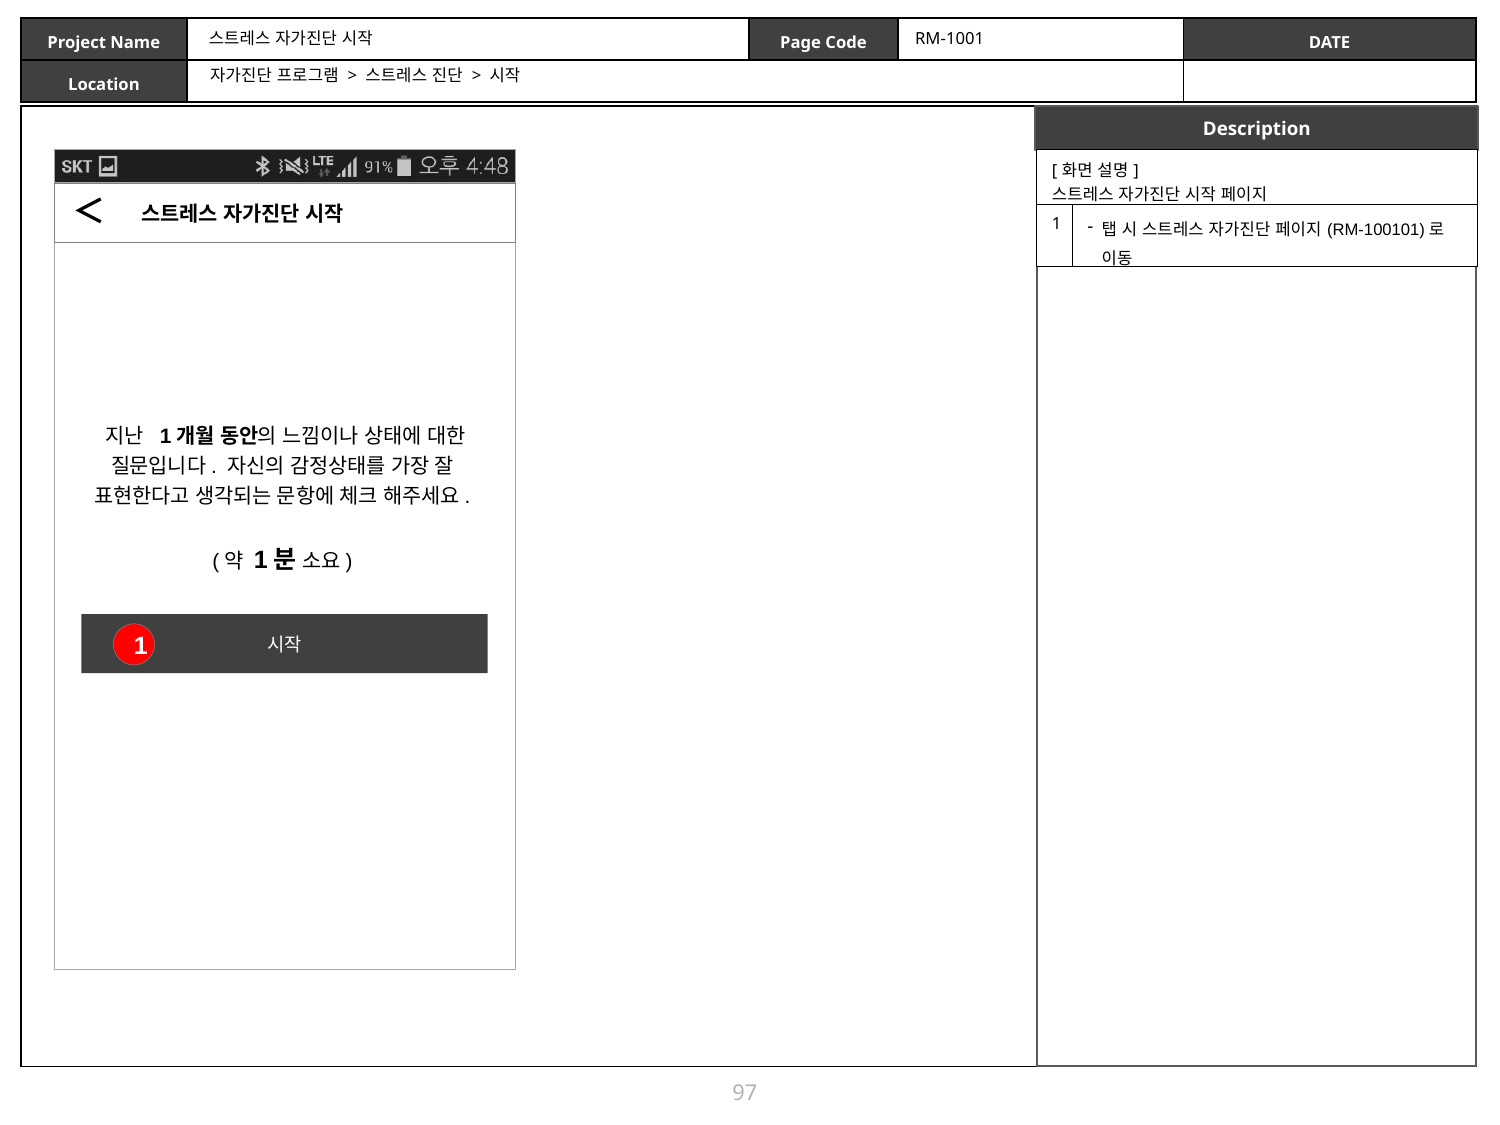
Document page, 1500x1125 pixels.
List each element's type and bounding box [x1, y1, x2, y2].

text_box [195, 57, 536, 93]
table_cell [1037, 205, 1072, 266]
table_cell [1073, 205, 1477, 266]
text_box [900, 20, 1000, 55]
table_header [1037, 150, 1477, 204]
text_box [193, 20, 389, 55]
text_box [52, 148, 517, 970]
slide_number [569, 1063, 920, 1124]
